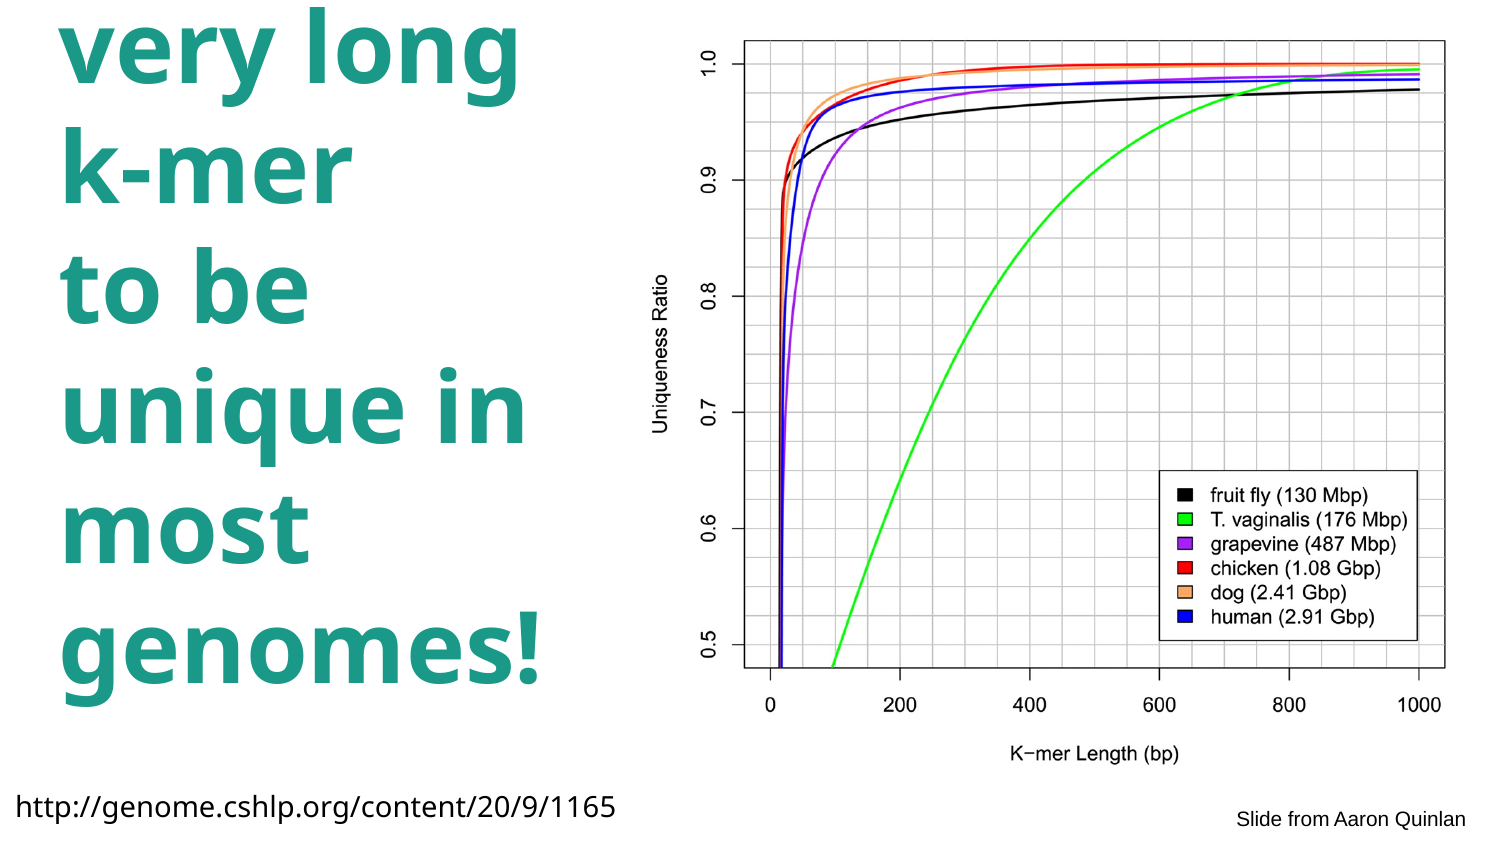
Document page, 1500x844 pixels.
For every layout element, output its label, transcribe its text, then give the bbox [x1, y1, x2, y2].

text_box It takes a very long k-mer to be unique in most genomes! [43, 37, 613, 530]
text_box Slide from Aaron Quinlan [1221, 790, 1500, 844]
picture [649, 37, 1448, 768]
text_box http://genome.cshlp.org/content/20/9/1165 [0, 767, 679, 844]
